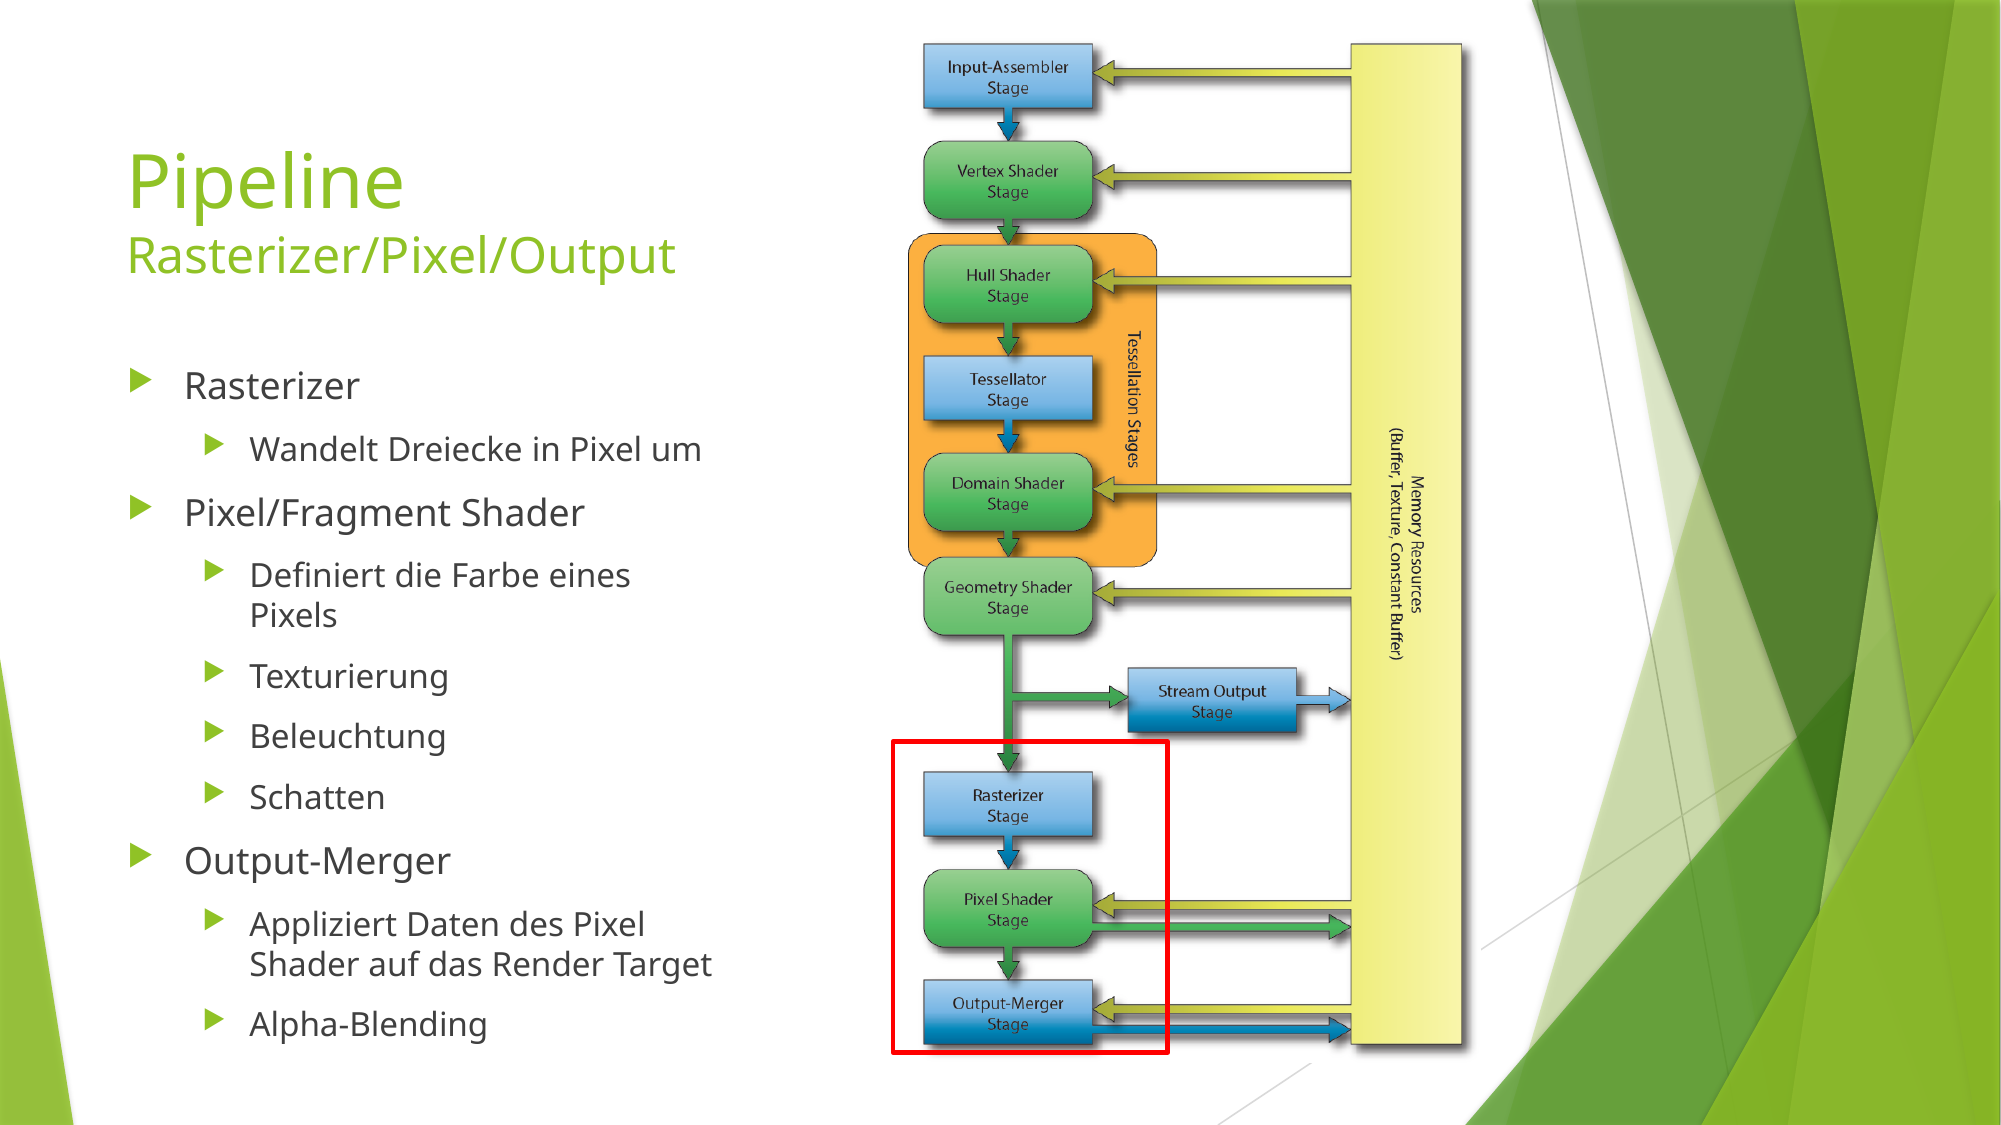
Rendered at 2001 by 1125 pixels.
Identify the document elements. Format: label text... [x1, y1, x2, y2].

list Rasterizer Wandelt Dreiecke in Pixel um Pixel/Fragment Shader Definiert die Farbe eines Pixels Texturierung Beleuchtung Schatten Output-Merger Appliziert Daten des Pixel Shader auf das Render Target Alpha-Blending [112, 354, 739, 1063]
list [907, 35, 1482, 1064]
text_box [891, 740, 902, 1054]
title Pipeline Rasterizer/Pixel/Output [111, 99, 723, 317]
